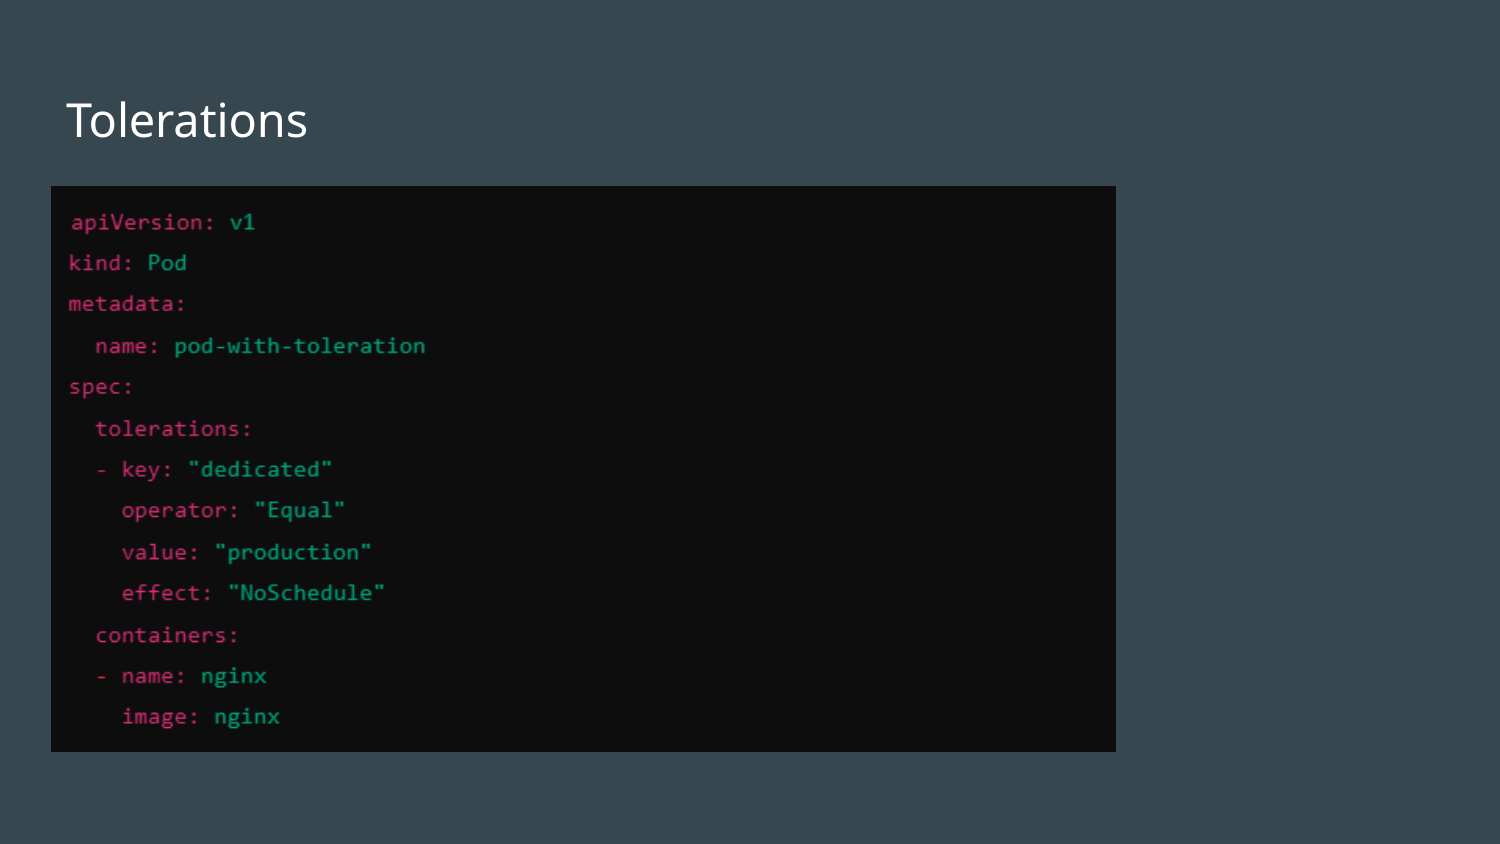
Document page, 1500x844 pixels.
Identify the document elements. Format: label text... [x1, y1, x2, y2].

title Tolerations [51, 72, 1449, 167]
picture [50, 186, 1116, 753]
